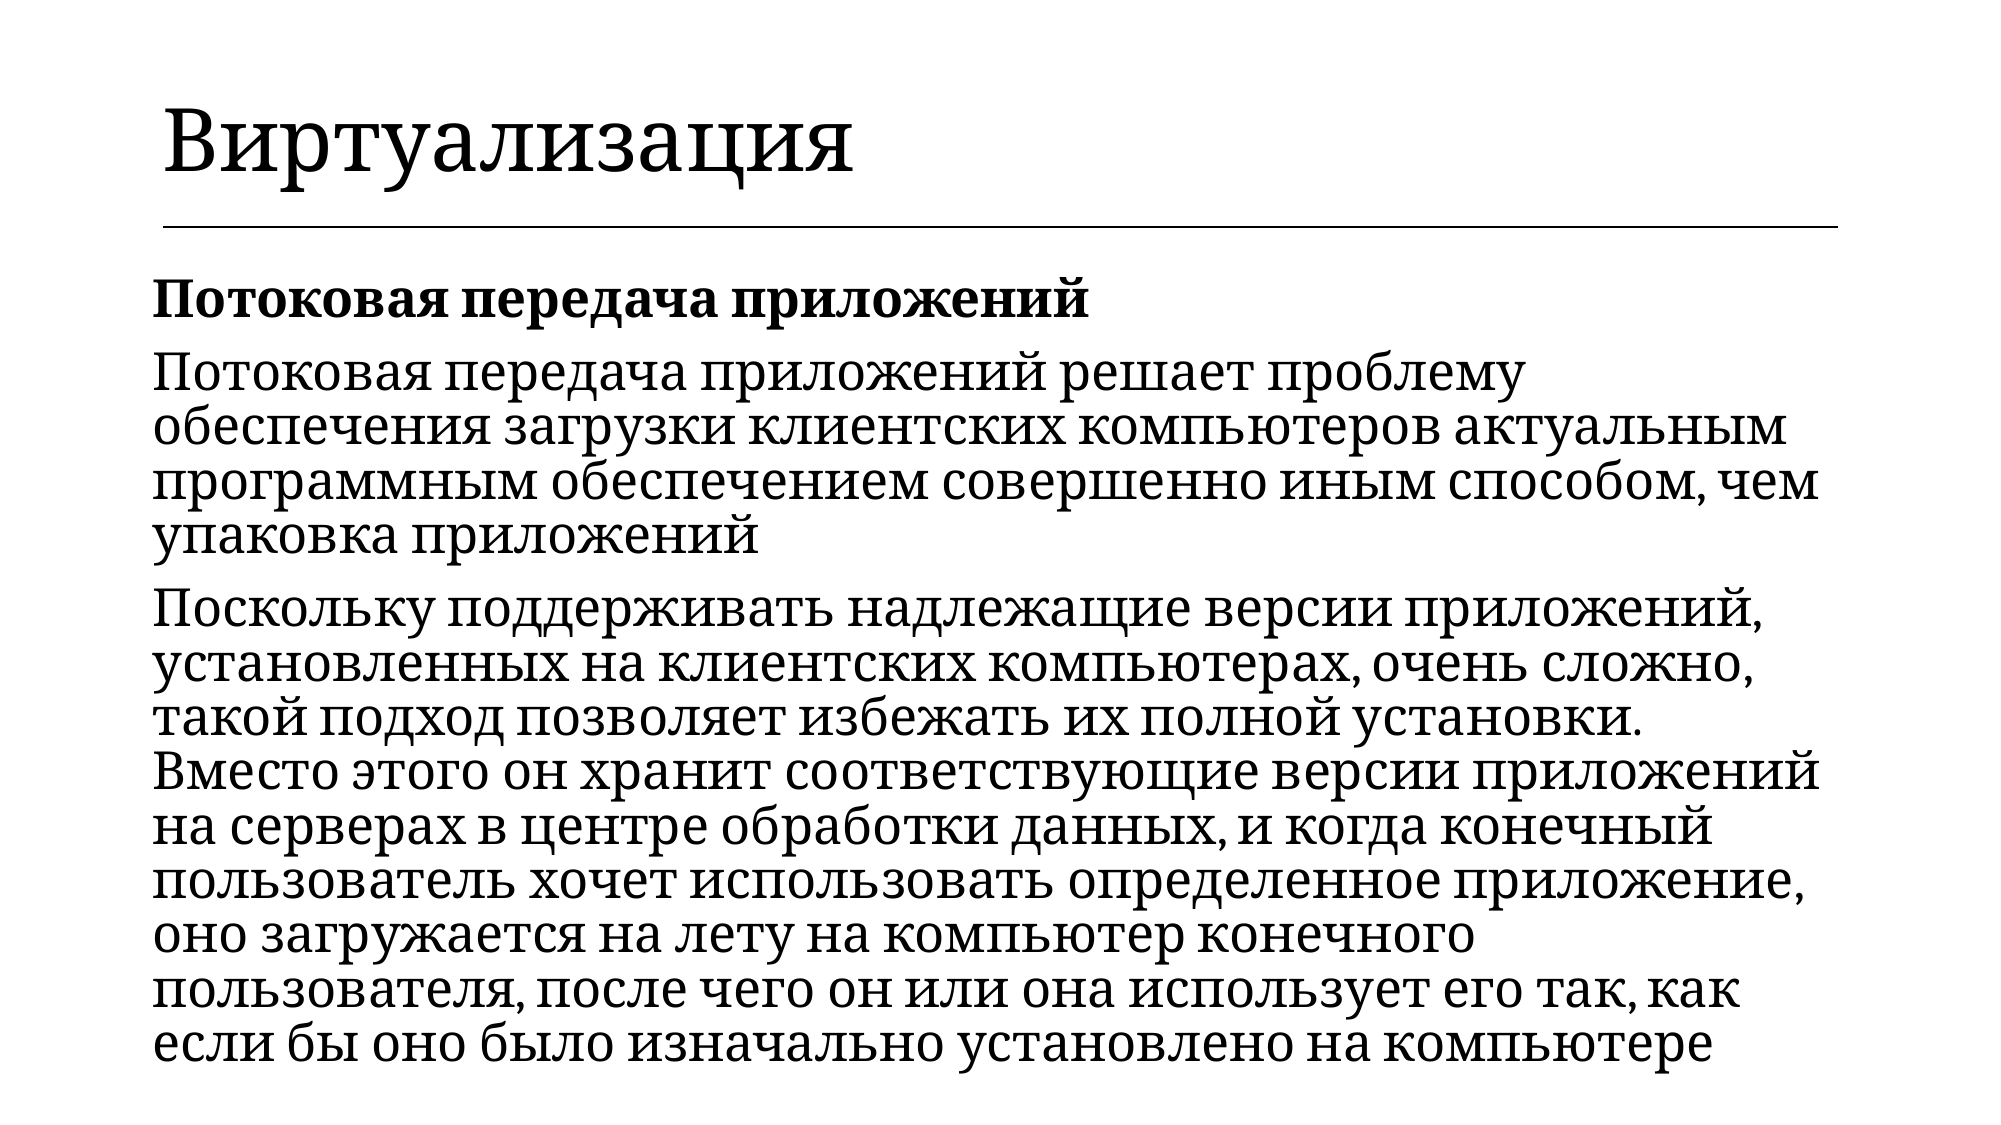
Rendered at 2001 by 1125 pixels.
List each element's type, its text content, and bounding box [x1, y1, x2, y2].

list Потоковая передача приложений Потоковая передача приложений решает проблему обеспечения загрузки клиентских компьютеров актуальным программным обеспечением совершенно иным способом, чем упаковка приложений Поскольку поддерживать надлежащие версии приложений, установленных на клиентских компьютерах, очень сложно, такой подход позволяет избежать их полной установки. Вместо этого он хранит соответствующие версии приложений на серверах в центре обработки данных, и когда конечный пользователь хочет использовать определенное приложение, оно загружается на лету на компьютер конечного пользователя, после чего он или она использует его так, как если бы оно было изначально установлено на компьютере [137, 266, 1838, 1107]
table_header Виртуализация [163, 60, 1838, 226]
